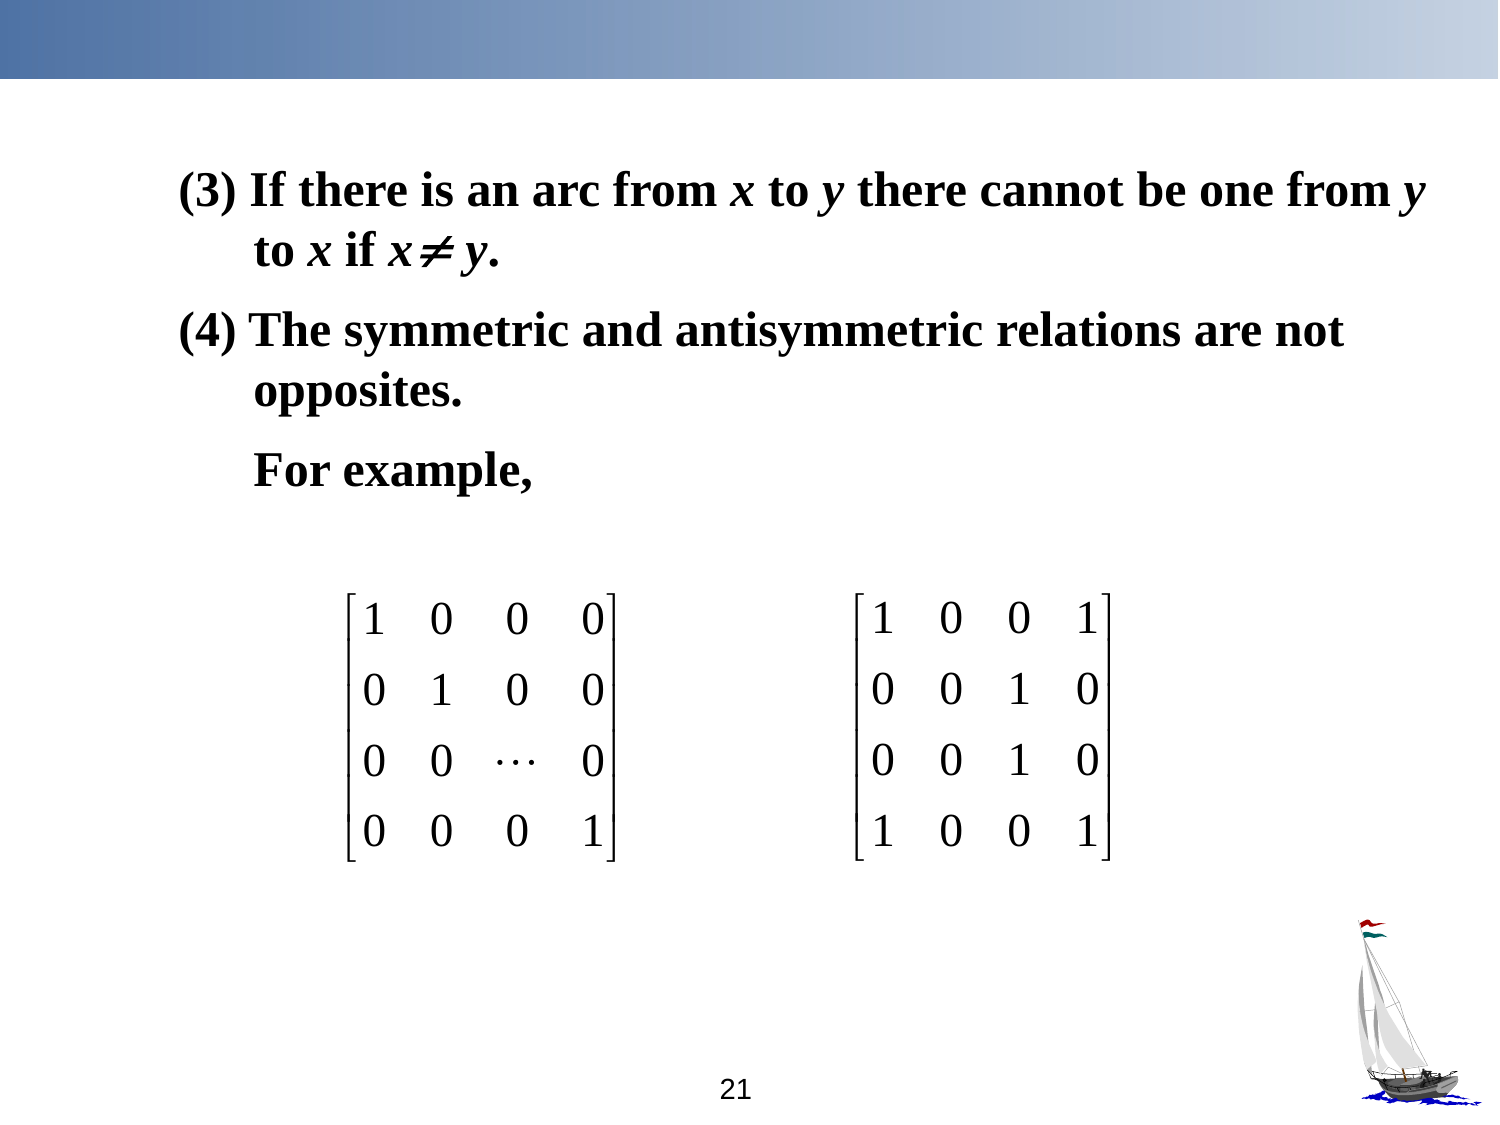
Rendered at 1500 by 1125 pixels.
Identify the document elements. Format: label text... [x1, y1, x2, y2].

text_box (3) If there is an arc from x to y there cannot be one from y to x if x y. (4) The symmetric and antisymmetric relations are not opposites. For example, [88, 148, 1464, 504]
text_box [844, 585, 1129, 870]
picture [0, 0, 1500, 79]
slide_number 21 [666, 1049, 768, 1125]
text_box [336, 585, 632, 870]
